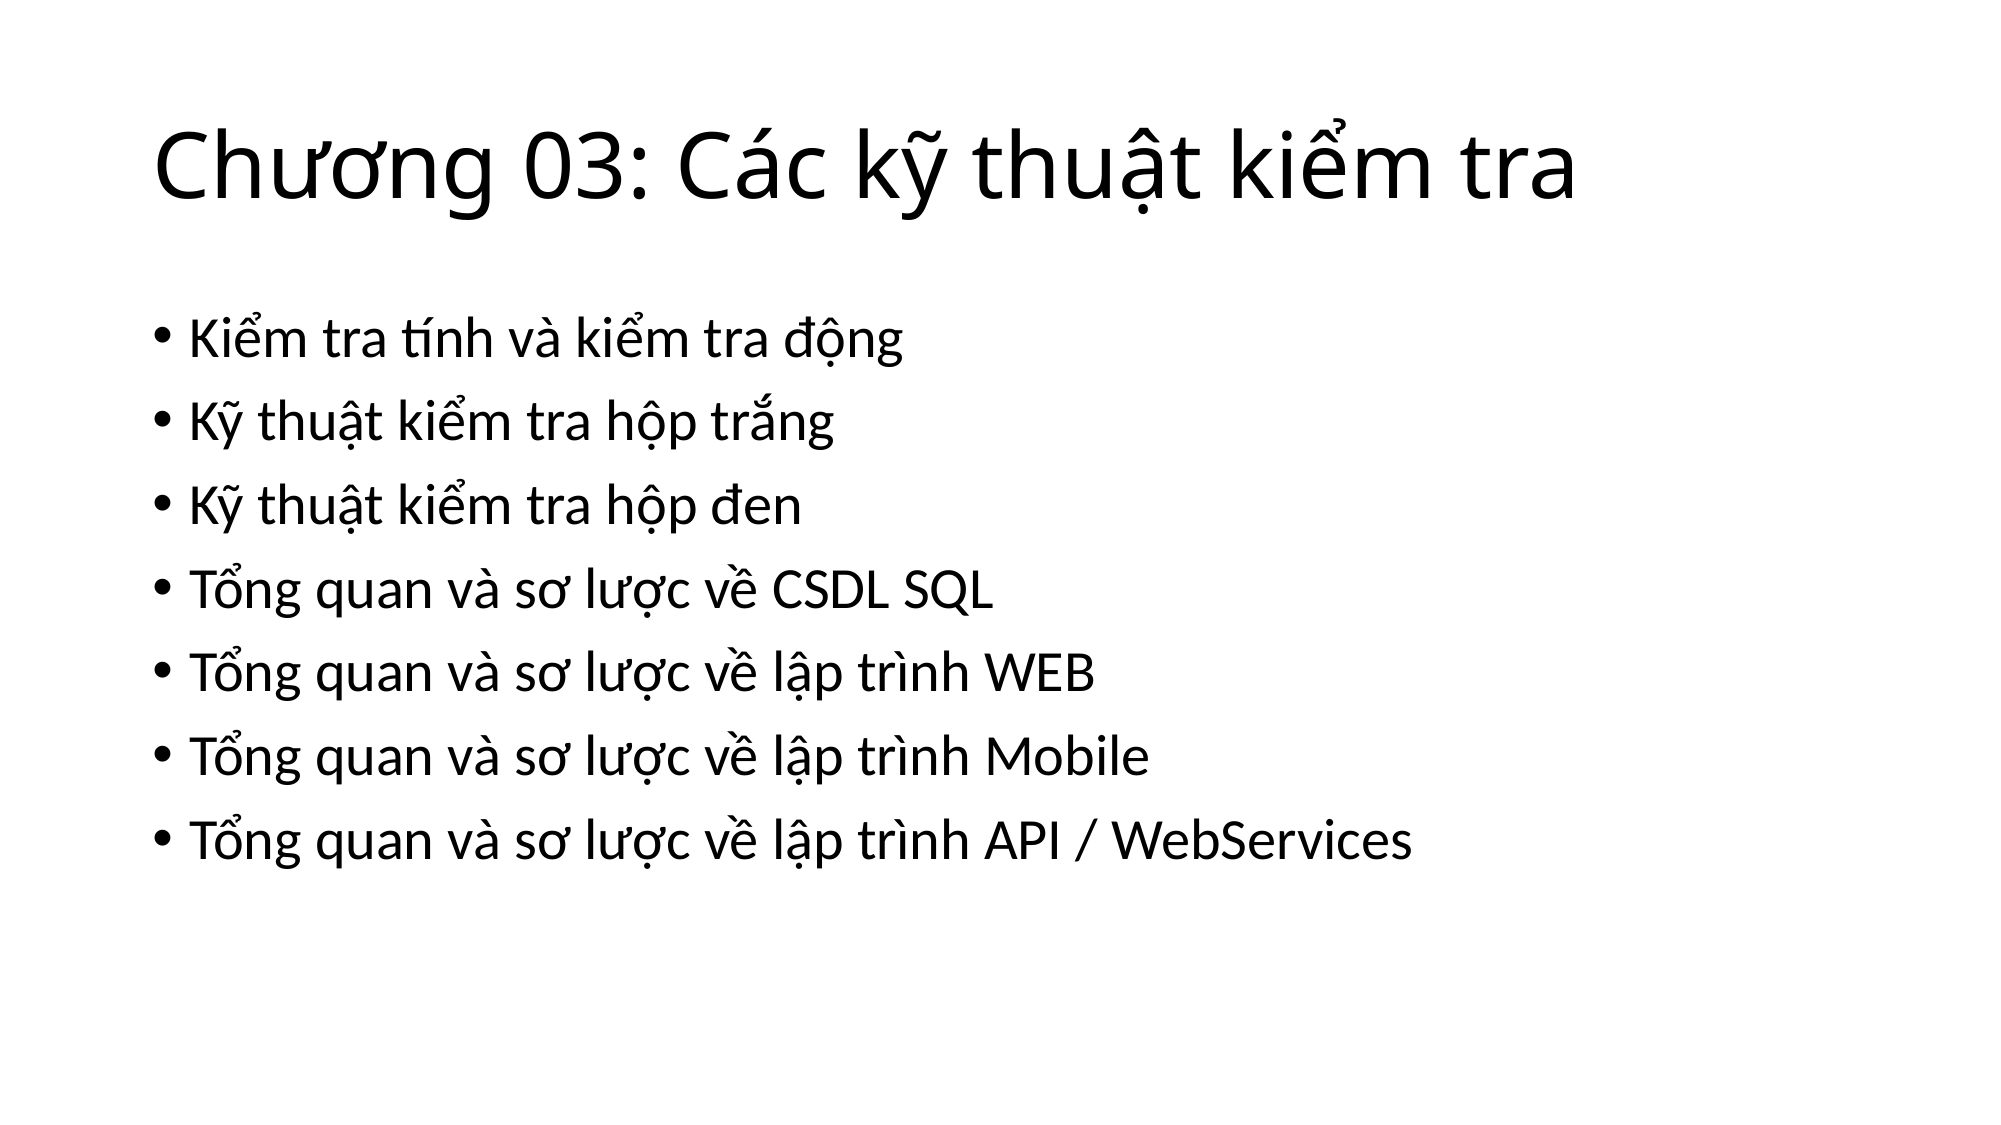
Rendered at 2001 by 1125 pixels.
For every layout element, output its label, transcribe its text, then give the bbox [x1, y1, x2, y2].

list Kiểm tra tính và kiểm tra động Kỹ thuật kiểm tra hộp trắng Kỹ thuật kiểm tra hộp đen Tổng quan và sơ lược về CSDL SQL Tổng quan và sơ lược về lập trình WEB Tổng quan và sơ lược về lập trình Mobile Tổng quan và sơ lược về lập trình API / WebServices [137, 299, 1863, 1014]
title Chương 03: Các kỹ thuật kiểm tra [137, 59, 1863, 278]
